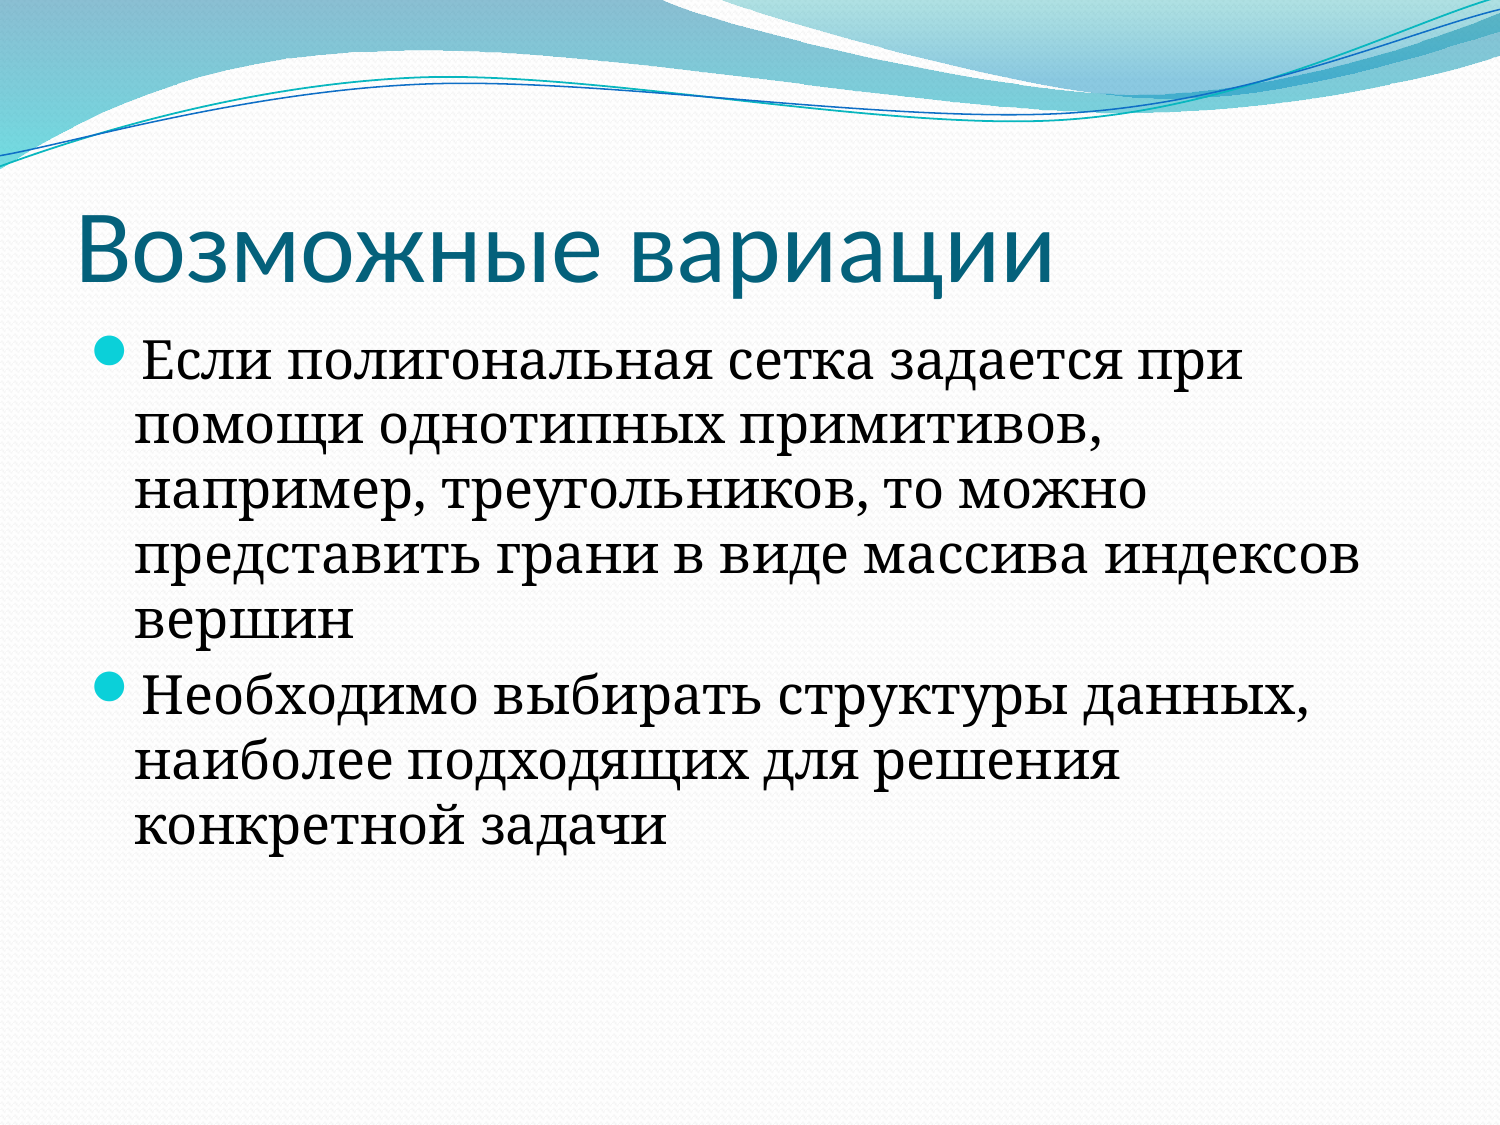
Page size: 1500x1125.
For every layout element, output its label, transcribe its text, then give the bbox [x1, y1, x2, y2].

title Возможные вариации [74, 115, 1426, 304]
list Если полигональная сетка задается при помощи однотипных примитивов, например, треугольников, то можно представить грани в виде массива индексов вершин Необходимо выбирать структуры данных, наиболее подходящих для решения конкретной задачи [74, 317, 1426, 1038]
